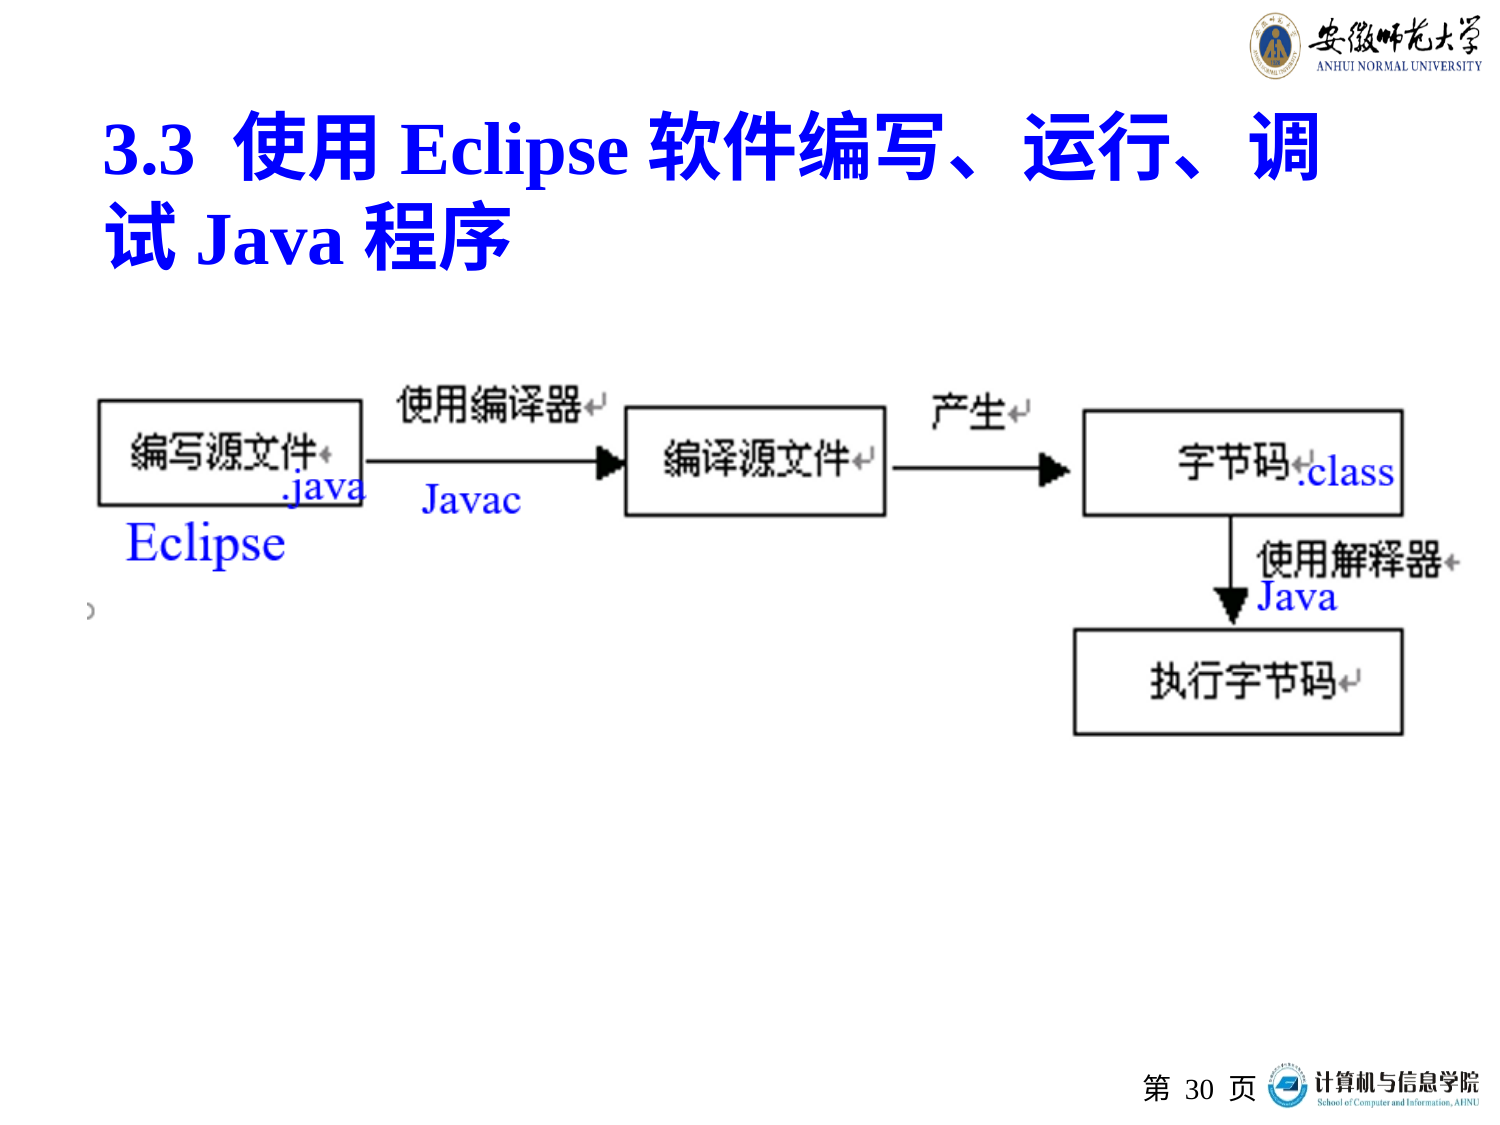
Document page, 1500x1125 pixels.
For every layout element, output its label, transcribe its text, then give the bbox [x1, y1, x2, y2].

picture [1237, 2, 1500, 114]
title 3.3 使用Eclipse软件编写、运行、调试Java程序 [87, 66, 1400, 313]
picture [87, 361, 1471, 776]
footer 第 页 [962, 1062, 1438, 1118]
picture [1245, 1057, 1500, 1120]
